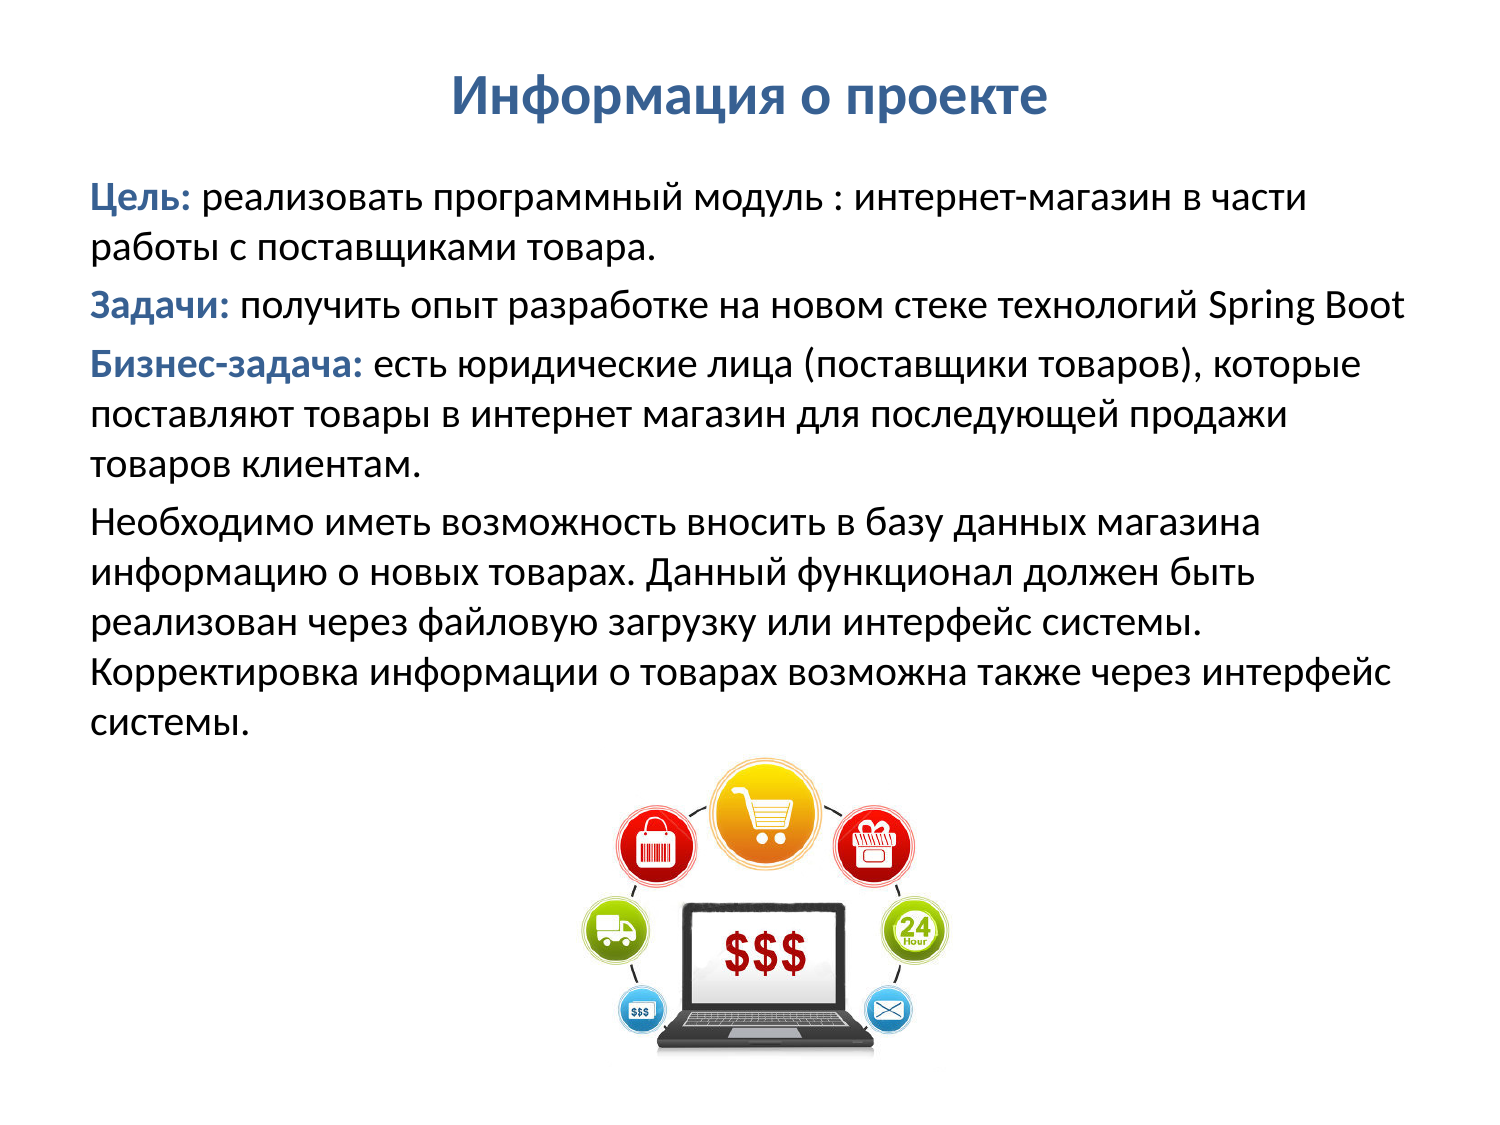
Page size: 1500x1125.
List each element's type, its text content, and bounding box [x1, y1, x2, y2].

list Цель: реализовать программный модуль : интернет-магазин в части работы с поставщиками товара. Задачи: получить опыт разработке на новом стеке технологий Spring Boot Бизнес-задача: есть юридические лица (поставщики товаров), которые поставляют товары в интернет магазин для последующей продажи товаров клиентам. Необходимо иметь возможность вносить в базу данных магазина информацию о новых товарах. Данный функционал должен быть реализован через файловую загрузку или интерфейс системы. Корректировка информации о товарах возможна также через интерфейс системы. [75, 160, 1425, 1005]
picture [560, 739, 970, 1072]
title Информация о проекте [75, 45, 1425, 138]
